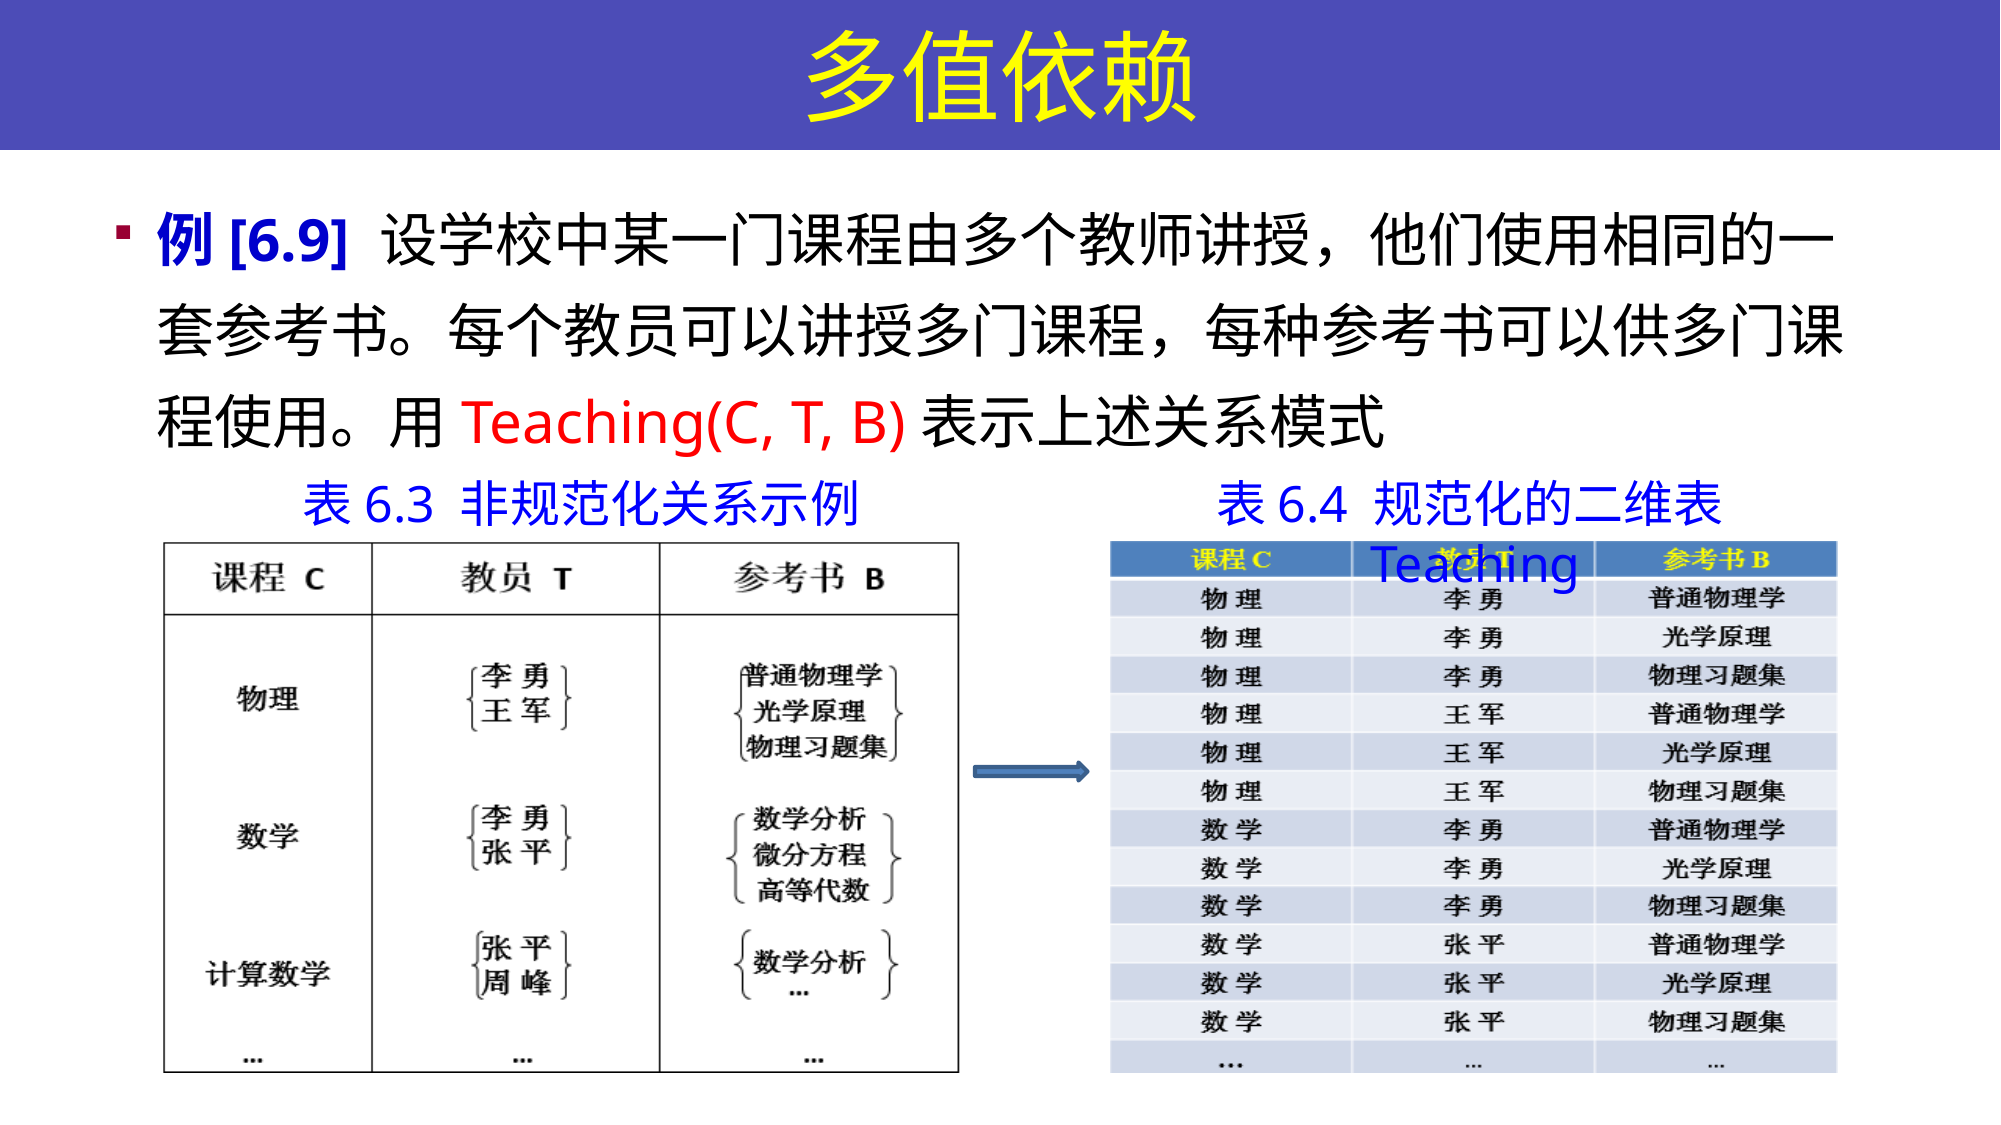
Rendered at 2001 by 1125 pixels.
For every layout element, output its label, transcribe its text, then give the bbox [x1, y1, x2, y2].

list 例[6.9] 设学校中某一门课程由多个教师讲授，他们使用相同的一套参考书。每个教员可以讲授多门课程，每种参考书可以供多门课程使用。用Teaching(C, T, B)表示上述关系模式 [97, 174, 1904, 1073]
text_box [162, 465, 962, 1073]
picture [1110, 540, 1838, 1073]
text_box [972, 760, 1090, 783]
title 多值依赖 [0, 0, 2000, 150]
text_box 表6.4 规范化的二维表Teaching [1114, 465, 1838, 540]
slide_number [1550, 1048, 1975, 1096]
